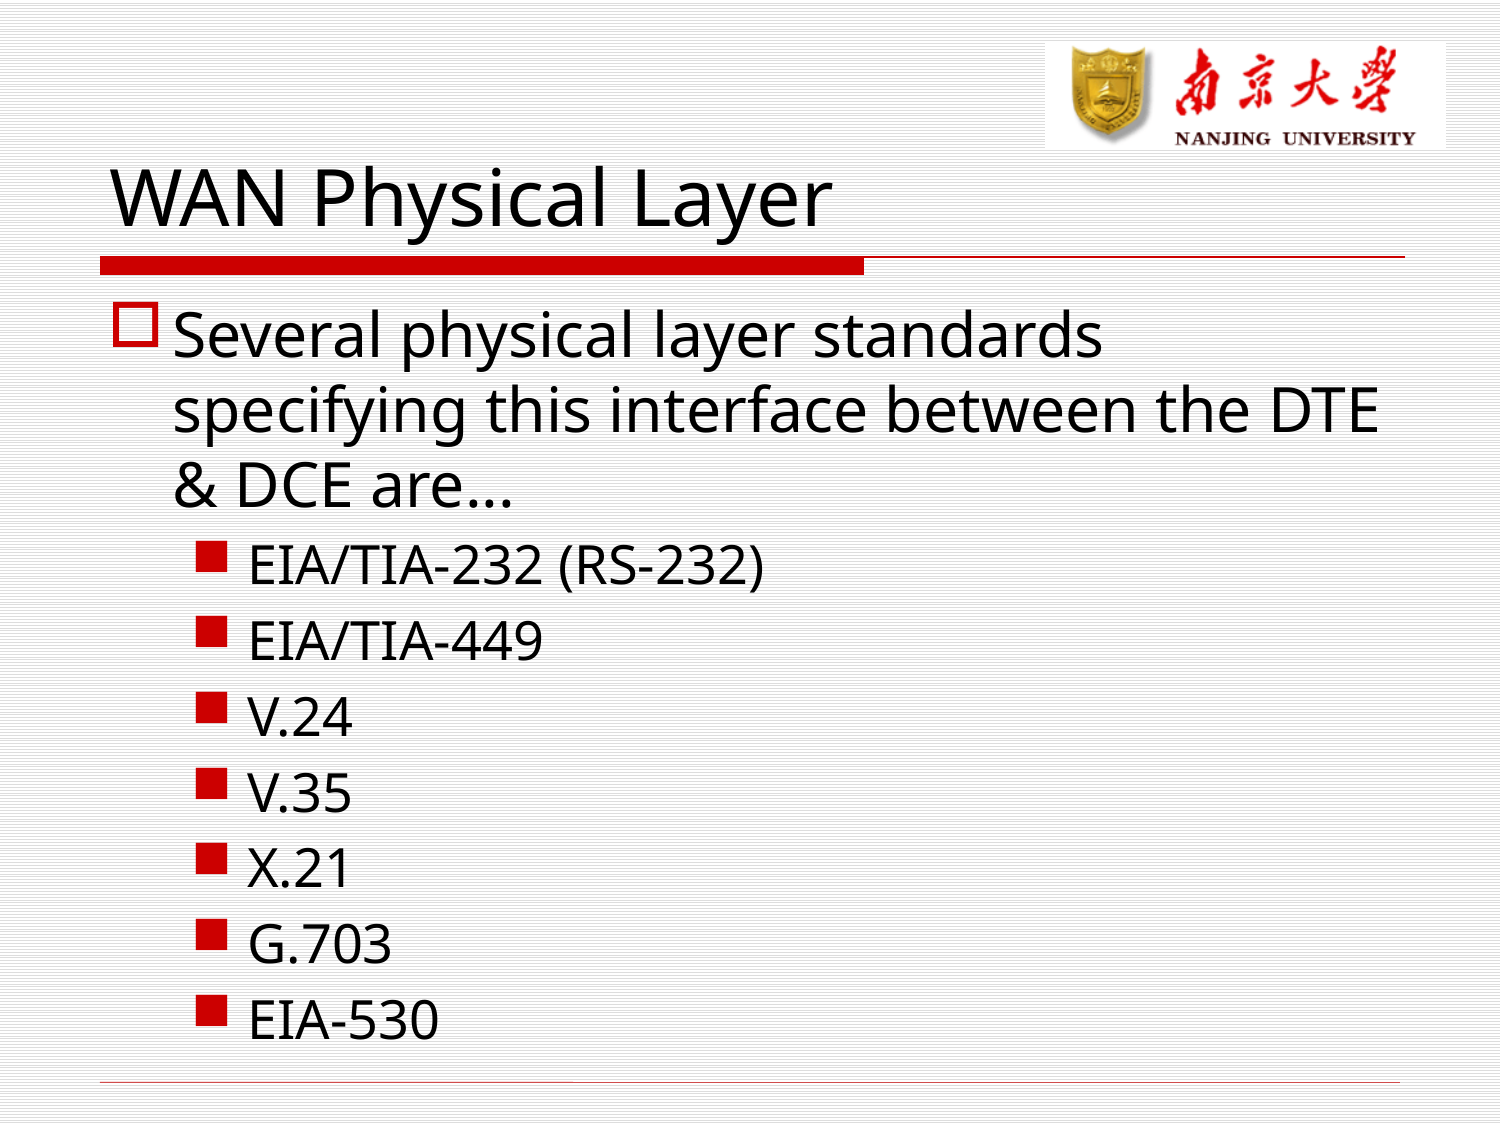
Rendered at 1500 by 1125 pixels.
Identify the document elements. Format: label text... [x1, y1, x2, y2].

list Several physical layer standards specifying this interface between the DTE & DCE are... EIA/TIA-232 (RS-232) EIA/TIA-449 V.24 V.35 X.21 G.703 EIA-530 [92, 287, 1406, 968]
picture [1045, 42, 1446, 148]
title WAN Physical Layer [94, 50, 1407, 250]
